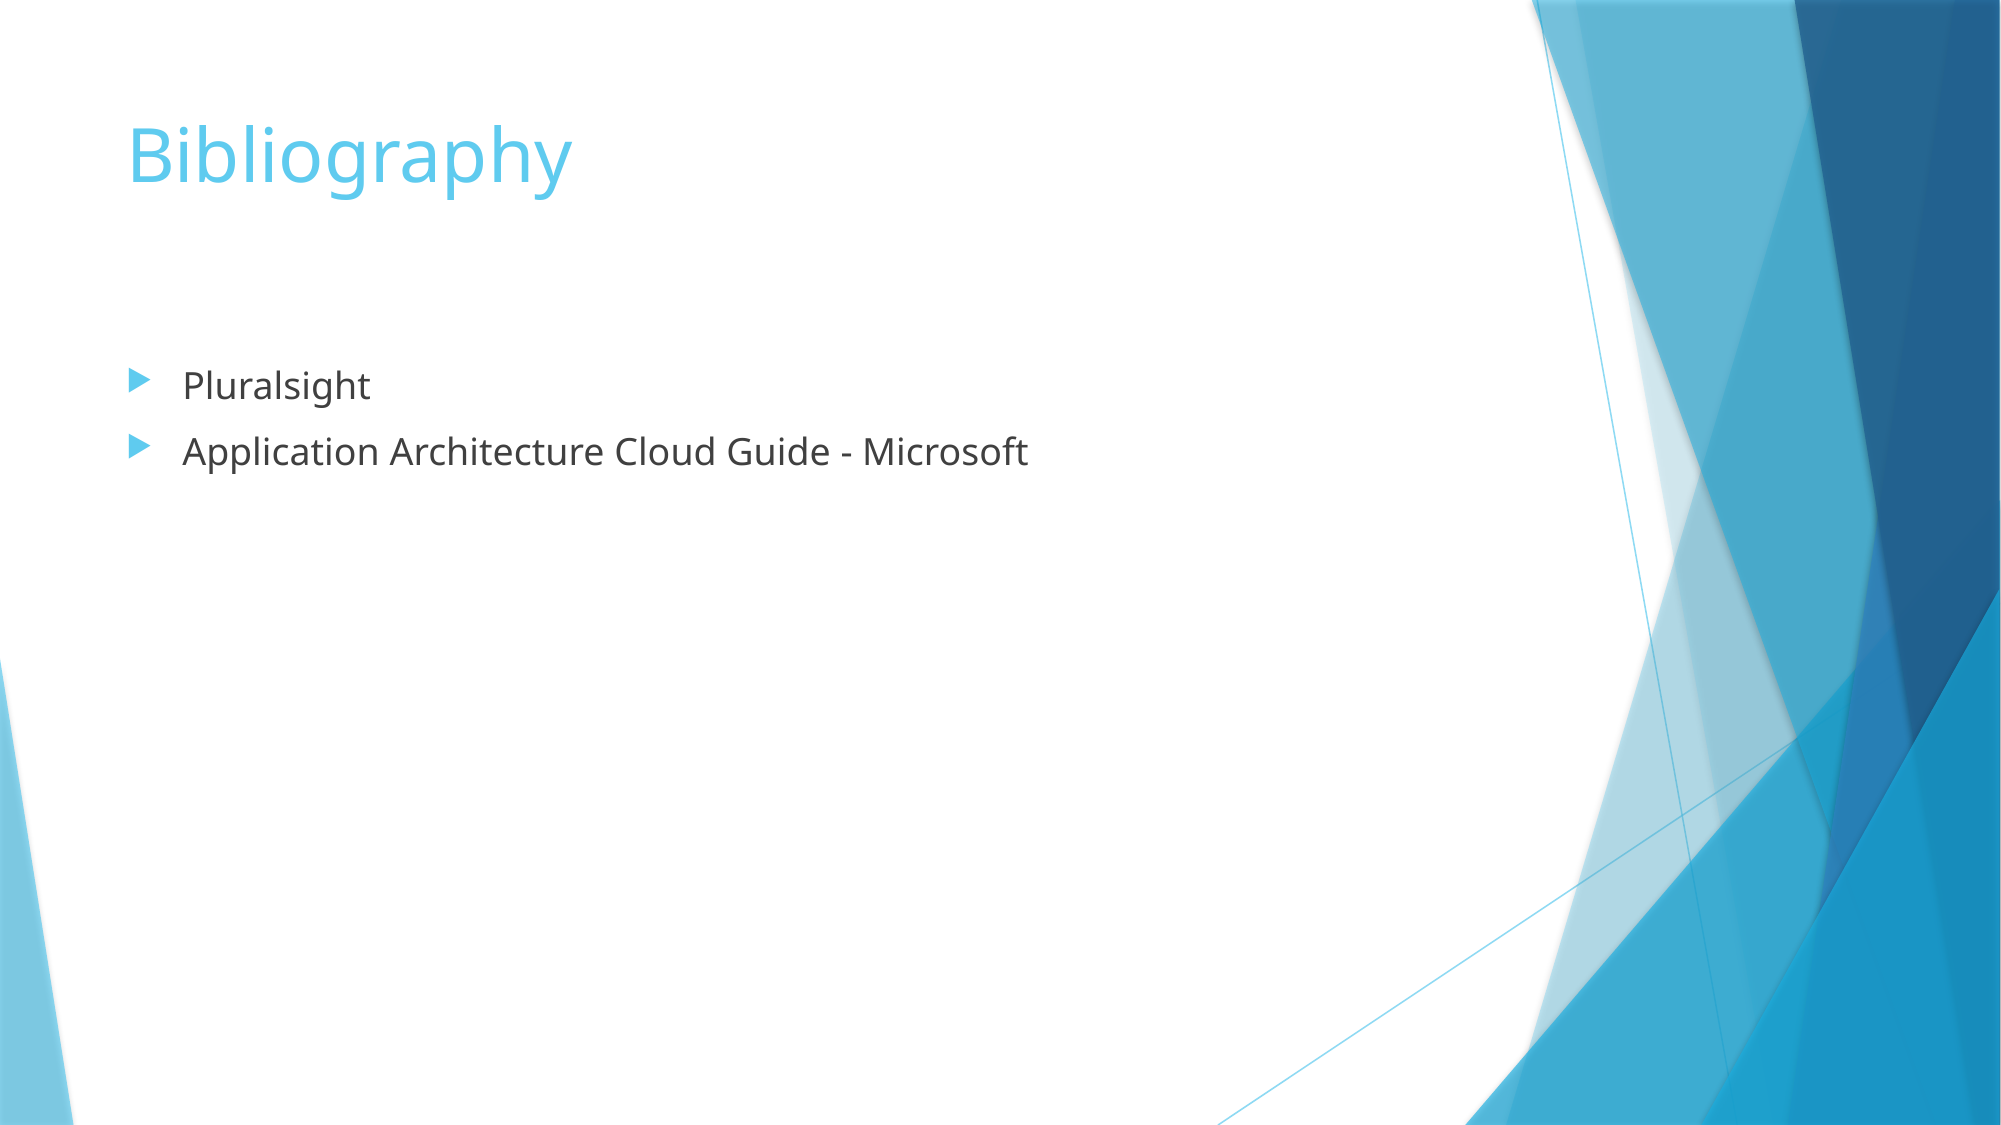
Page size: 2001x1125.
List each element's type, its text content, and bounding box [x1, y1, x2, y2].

title Bibliography [111, 99, 1522, 317]
list Pluralsight Application Architecture Cloud Guide - Microsoft [111, 354, 1522, 992]
